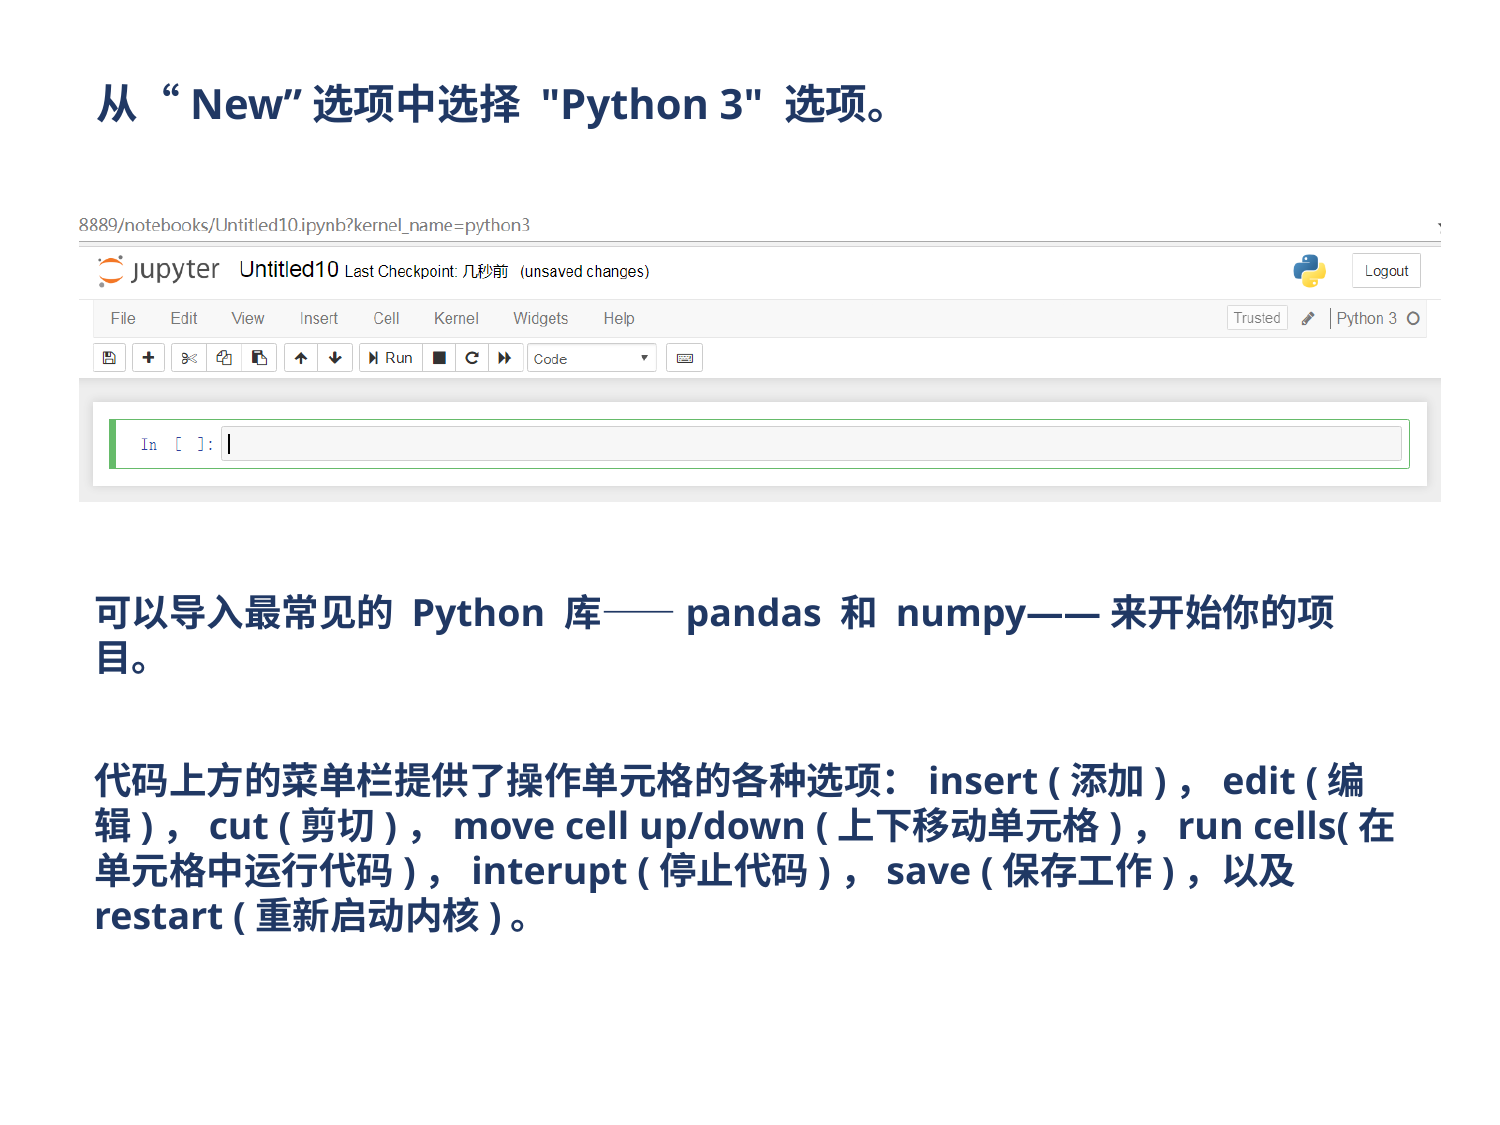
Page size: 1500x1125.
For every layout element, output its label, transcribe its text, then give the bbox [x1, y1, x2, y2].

picture [79, 215, 1441, 502]
text_box 可以导入最常见的 Python 库——pandas 和 numpy——来开始你的项目。 [79, 581, 1360, 687]
text_box 代码上方的菜单栏提供了操作单元格的各种选项：insert (添加)，edit (编辑)，cut (剪切)，move cell up/down (上下移动单元格)，run cells(在单元格中运行代码)，interupt (停止代码)，save (保存工作)，以及 restart (重新启动内核)。 [79, 749, 1418, 944]
text_box 从“New”选项中选择 "Python 3" 选项。 [82, 70, 925, 135]
